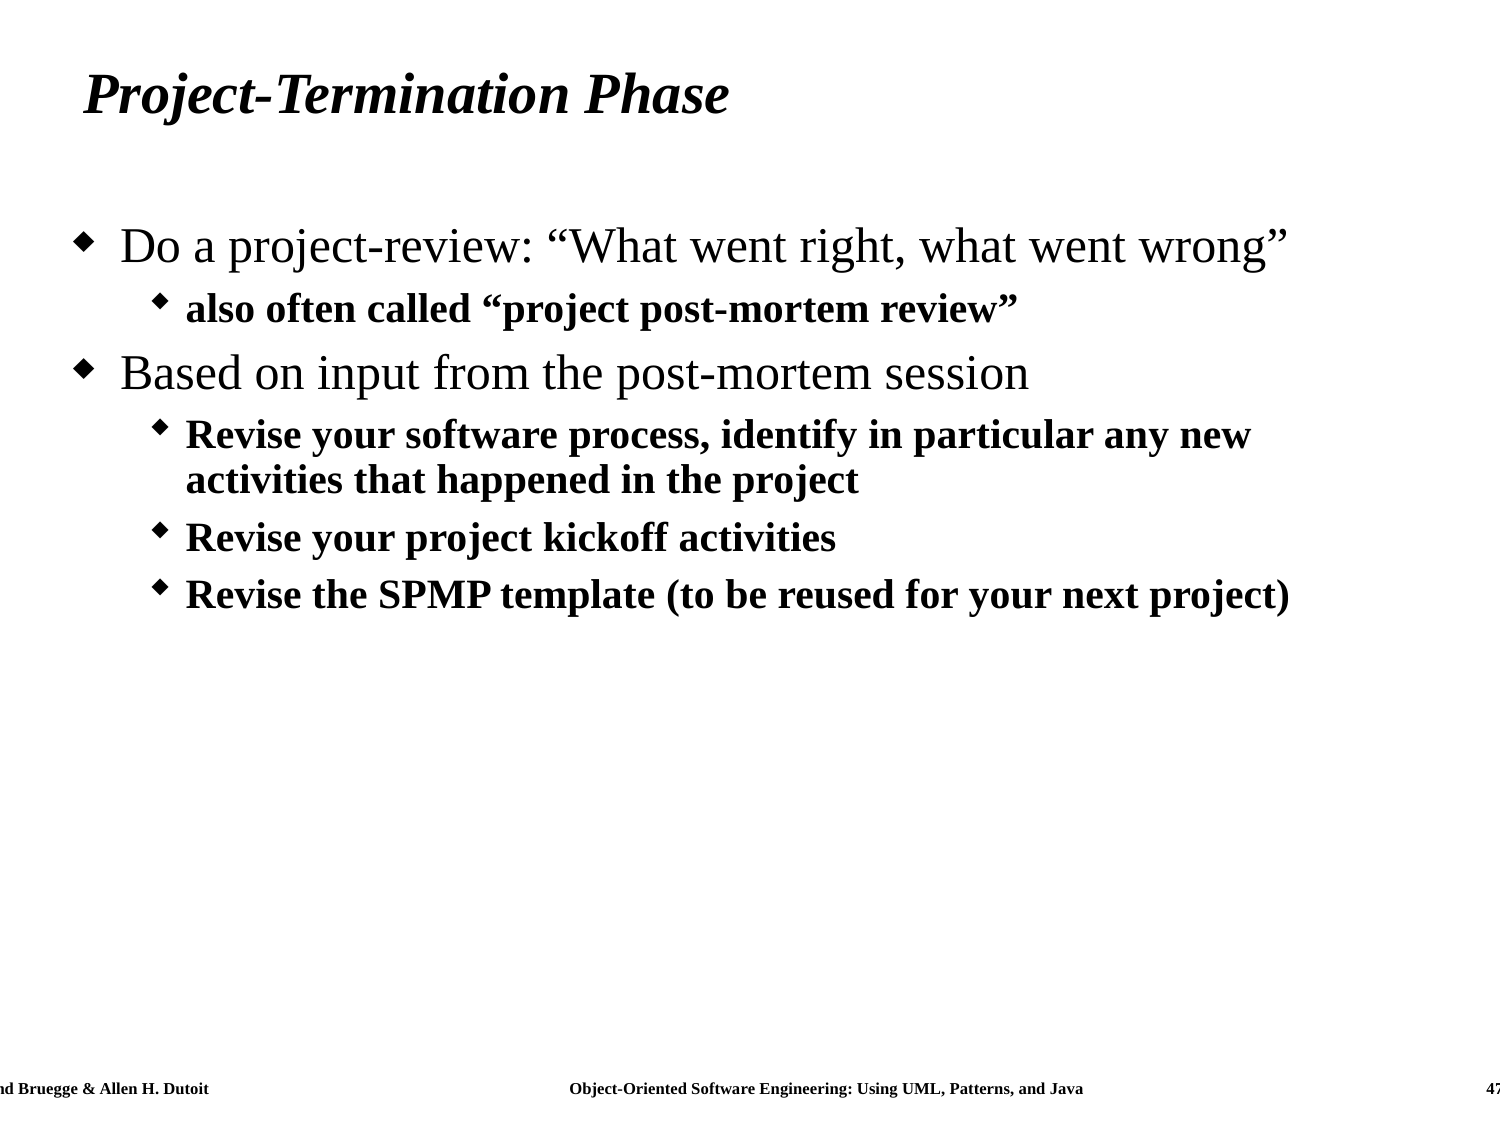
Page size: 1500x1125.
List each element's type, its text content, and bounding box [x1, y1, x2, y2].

list Do a project-review: “What went right, what went wrong” also often called “project post-mortem review” Based on input from the post-mortem session Revise your software process, identify in particular any new activities that happened in the project Revise your project kickoff activities Revise the SPMP template (to be reused for your next project) [58, 212, 1413, 1020]
title Project-Termination Phase [68, 36, 1407, 153]
